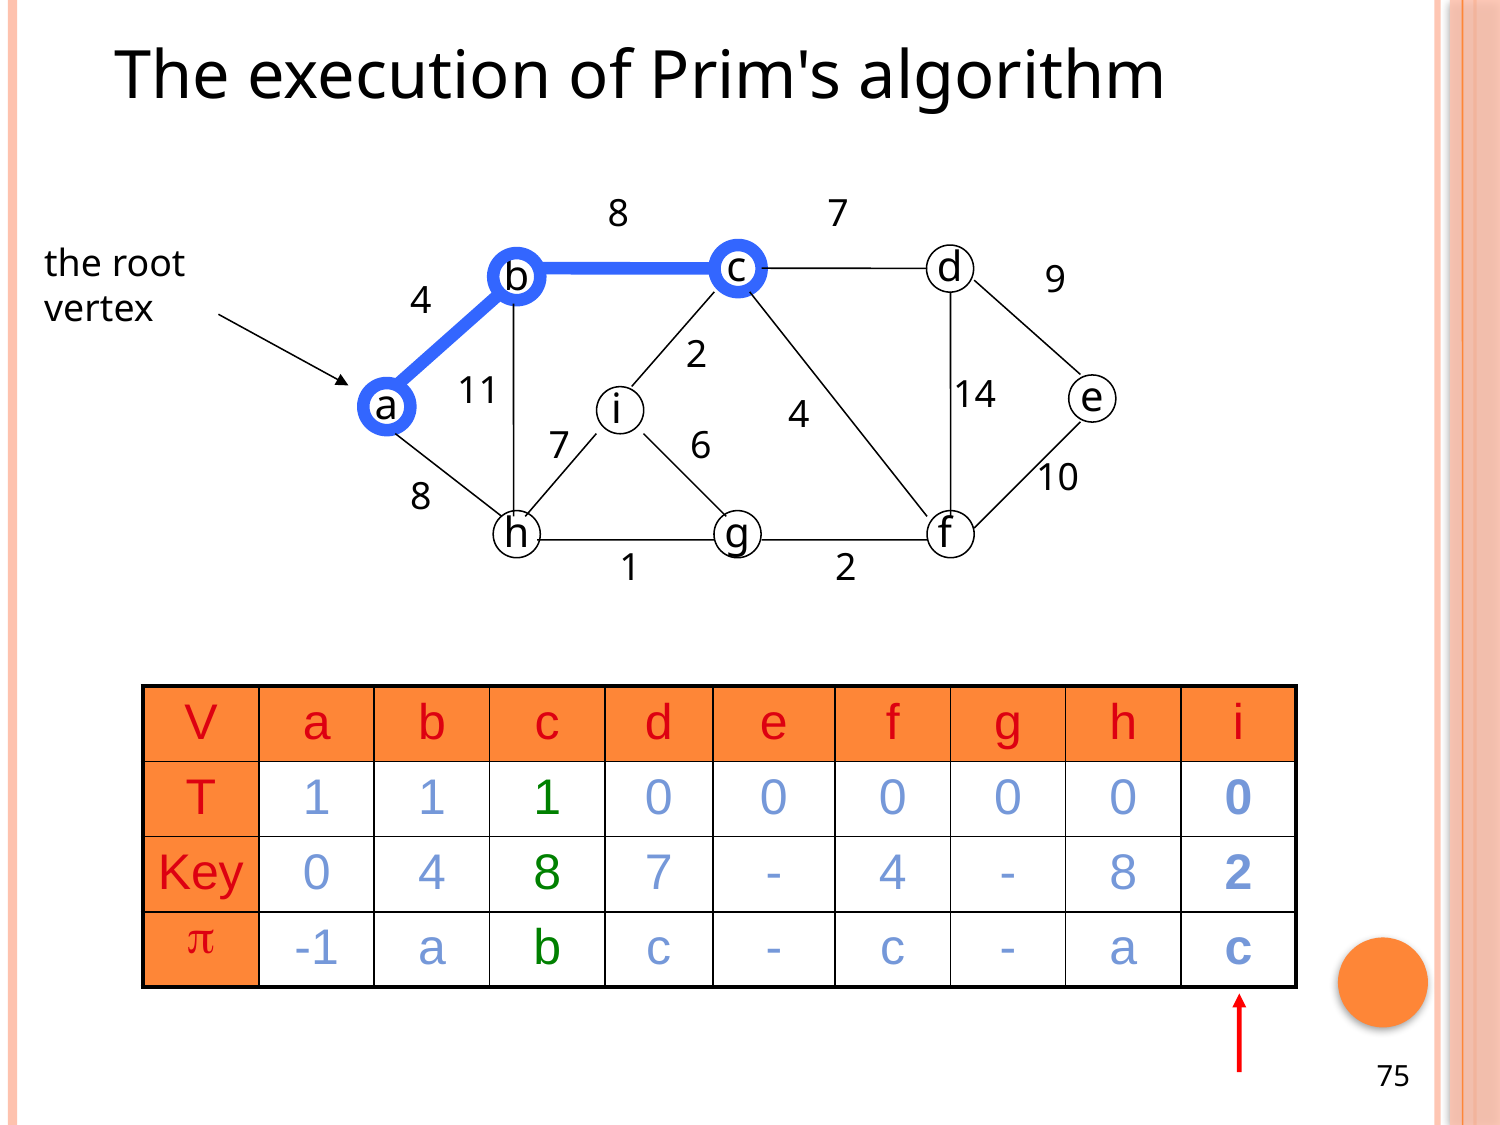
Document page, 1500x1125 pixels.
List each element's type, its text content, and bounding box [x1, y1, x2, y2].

table_header e [714, 688, 834, 761]
table_header b [375, 688, 489, 761]
table_cell - [951, 837, 1065, 911]
table_cell - [714, 837, 834, 911]
table_cell 0 [606, 762, 712, 836]
table_header V [145, 688, 258, 761]
table_cell 7 [606, 837, 712, 911]
table_cell 2 [1182, 837, 1294, 911]
table_cell 1 [490, 762, 604, 836]
table_cell 0 [836, 762, 950, 836]
table_cell a [375, 913, 489, 985]
table_cell 0 [1066, 762, 1180, 836]
table_cell 4 [375, 837, 489, 911]
table_cell T [145, 762, 258, 836]
table_cell c [836, 913, 950, 985]
table_cell c [1182, 913, 1294, 985]
table_cell b [490, 913, 604, 985]
table_cell 1 [260, 762, 373, 836]
table_cell 8 [1066, 837, 1180, 911]
table_cell 4 [836, 837, 950, 911]
table_cell 0 [1182, 762, 1294, 836]
text_box The execution of Prim's algorithm [99, 24, 1388, 120]
table_cell  [145, 913, 258, 985]
text_box [218, 314, 349, 386]
table_cell Key [145, 837, 258, 911]
table_header d [606, 688, 712, 761]
table_cell a [1066, 913, 1180, 985]
table_cell 0 [951, 762, 1065, 836]
table_cell 8 [490, 837, 604, 911]
table_cell c [606, 913, 712, 985]
table_cell -1 [260, 913, 373, 985]
text_box 75 [1074, 1049, 1425, 1103]
table_header g [951, 688, 1065, 761]
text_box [359, 180, 1120, 597]
table_cell - [714, 913, 834, 985]
text_box the root vertex [29, 231, 231, 337]
table_cell 0 [714, 762, 834, 836]
table_cell 0 [260, 837, 373, 911]
table_cell 1 [375, 762, 489, 836]
text_box [1233, 993, 1246, 1073]
table_header a [260, 688, 373, 761]
table_header h [1066, 688, 1180, 761]
table_header i [1182, 688, 1294, 761]
table_header c [490, 688, 604, 761]
table_header f [836, 688, 950, 761]
table_cell - [951, 913, 1065, 985]
